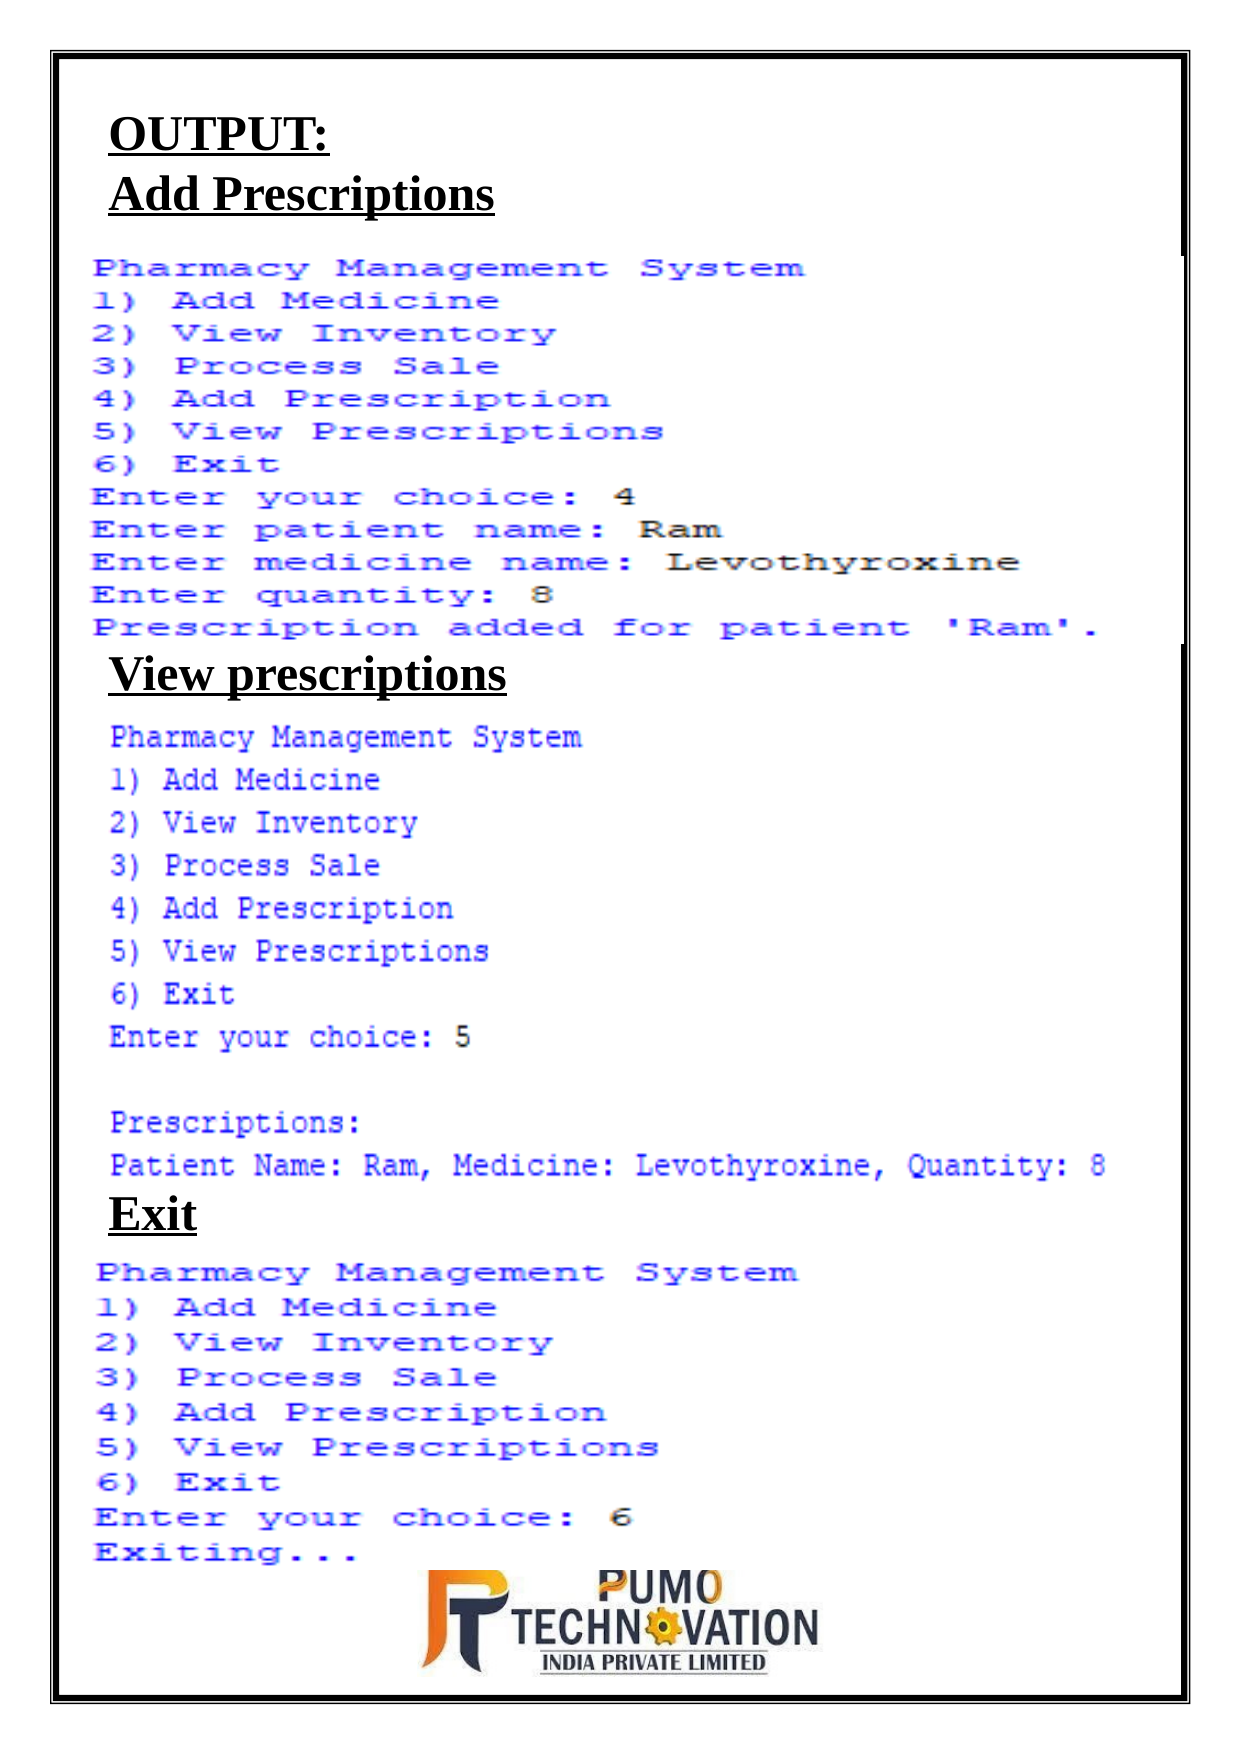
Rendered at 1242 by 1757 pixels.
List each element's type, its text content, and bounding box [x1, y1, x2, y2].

text_box OUTPUT: Add Prescriptions View prescriptions Exit [93, 652, 598, 1248]
text_box [417, 1578, 824, 1677]
text_box OUTPUT: Add Prescriptions View prescriptions Exit [93, 92, 598, 255]
picture [81, 1252, 950, 1570]
picture [81, 256, 1184, 644]
picture [104, 713, 1137, 1195]
text_box [50, 49, 1191, 1705]
